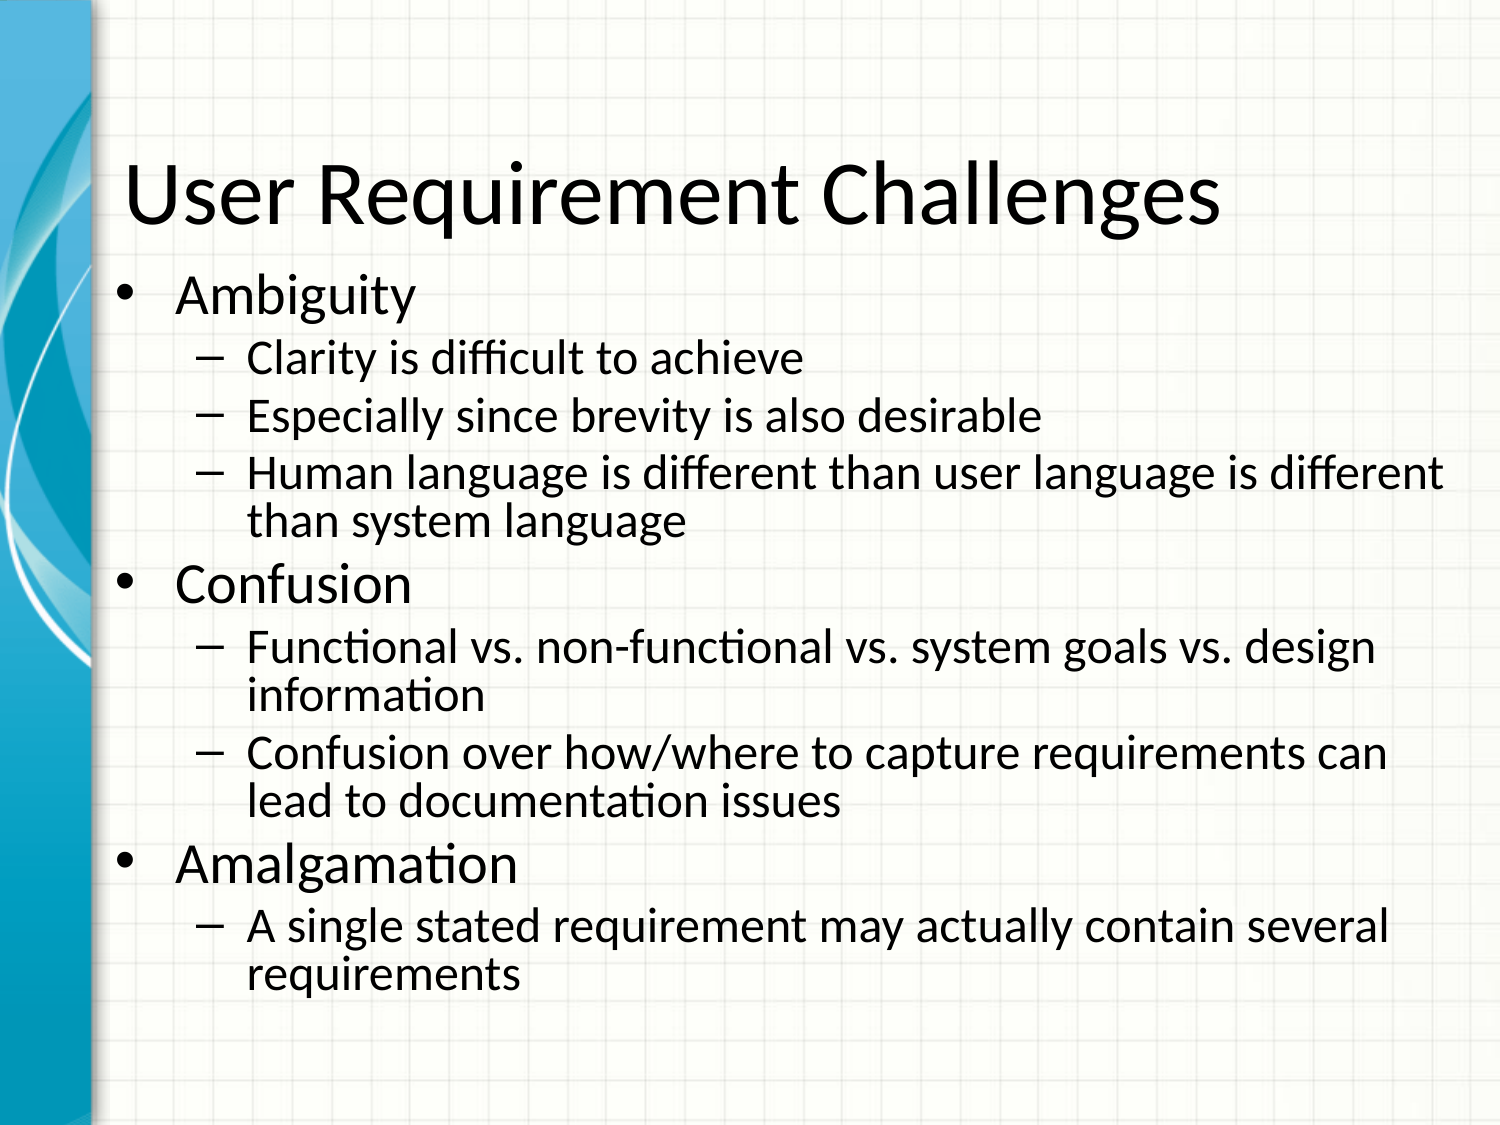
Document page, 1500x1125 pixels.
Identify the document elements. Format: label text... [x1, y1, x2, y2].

picture [0, 0, 1500, 1125]
list Ambiguity Clarity is difficult to achieve Especially since brevity is also desirable Human language is different than user language is different than system language Confusion Functional vs. non-functional vs. system goals vs. design information Confusion over how/where to capture requirements can lead to documentation issues Amalgamation A single stated requirement may actually contain several requirements [99, 262, 1471, 1050]
title User Requirement Challenges [108, 107, 1488, 268]
